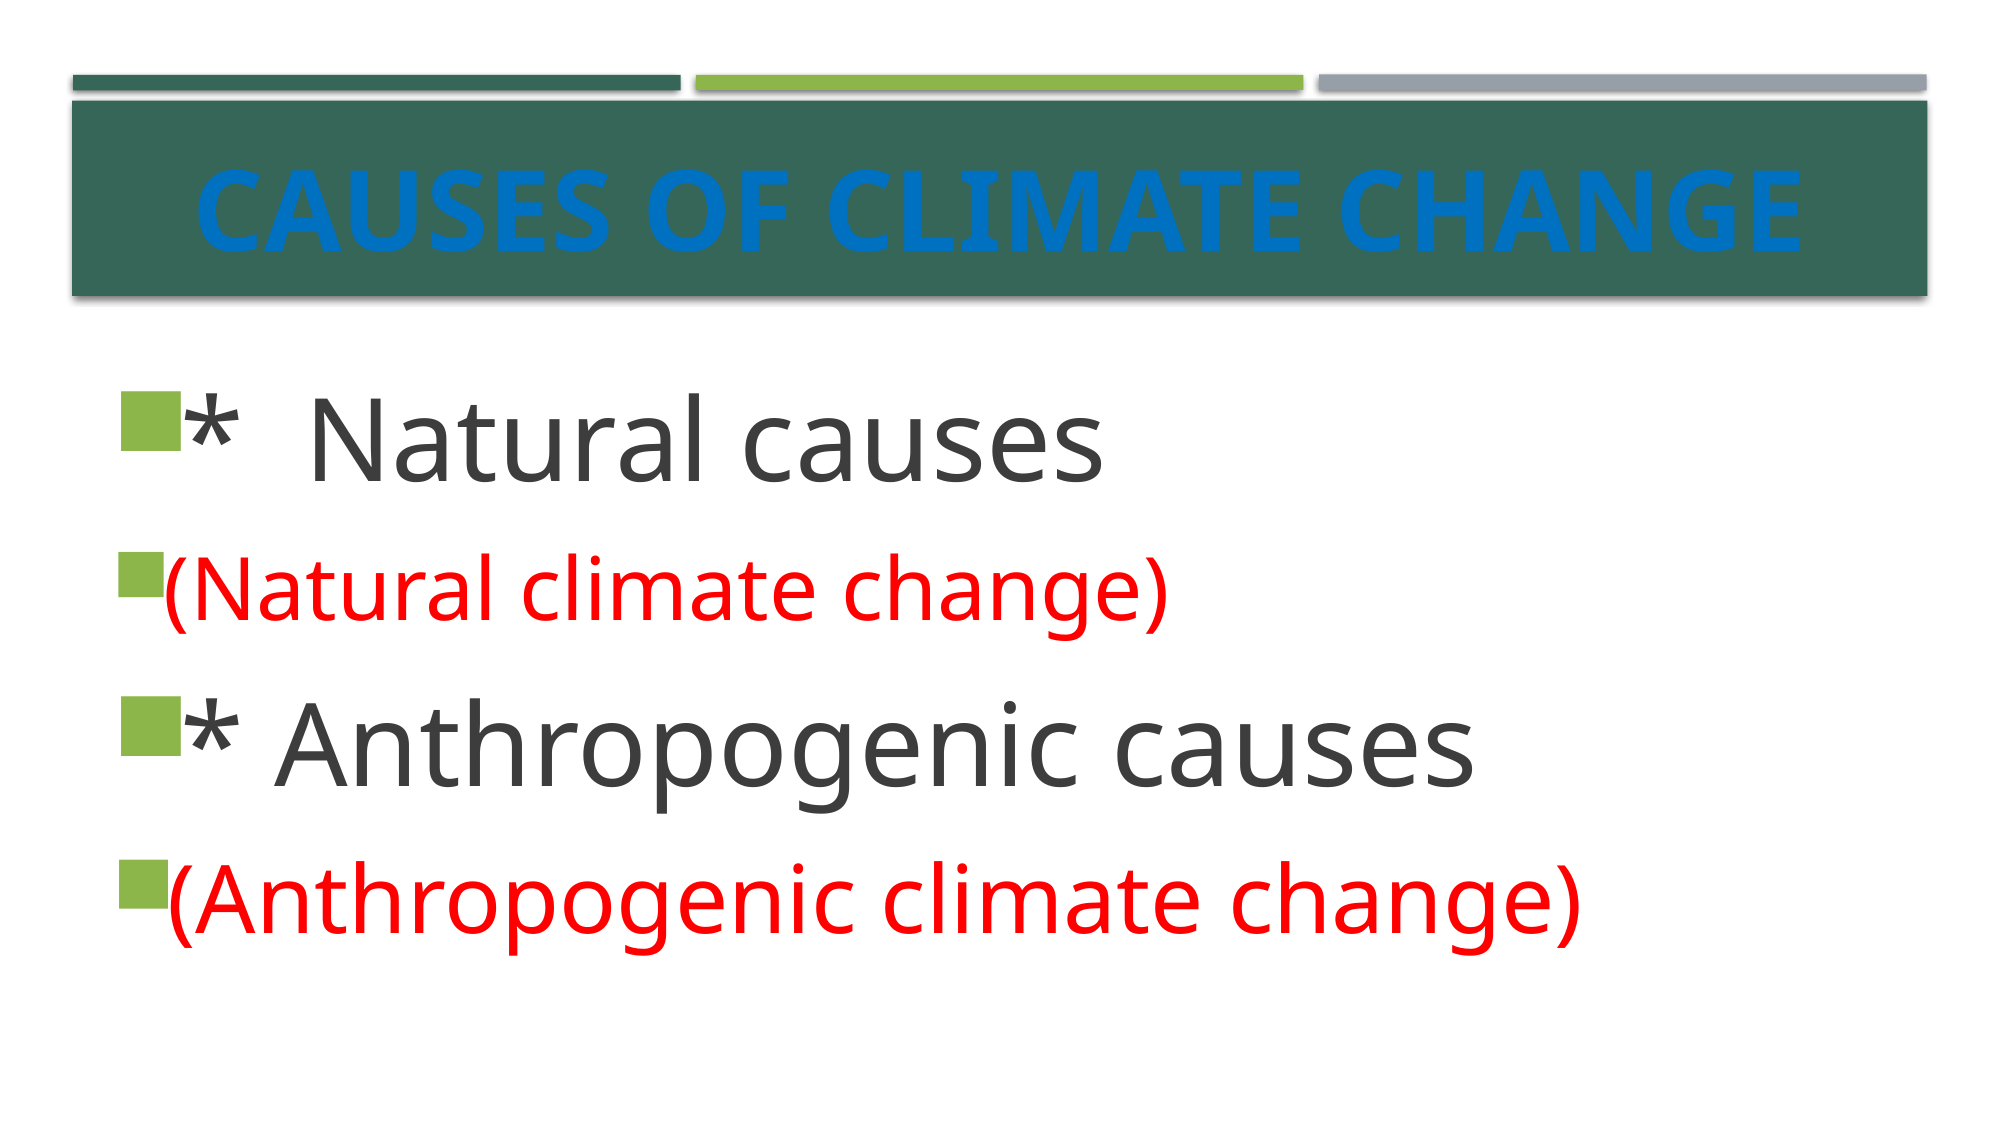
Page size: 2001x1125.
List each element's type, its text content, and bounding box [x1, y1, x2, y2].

list * Natural causes (Natural climate change) * Anthropogenic causes (Anthropogenic climate change) [95, 357, 1905, 962]
title Causes of Climate Change [95, 115, 1905, 282]
